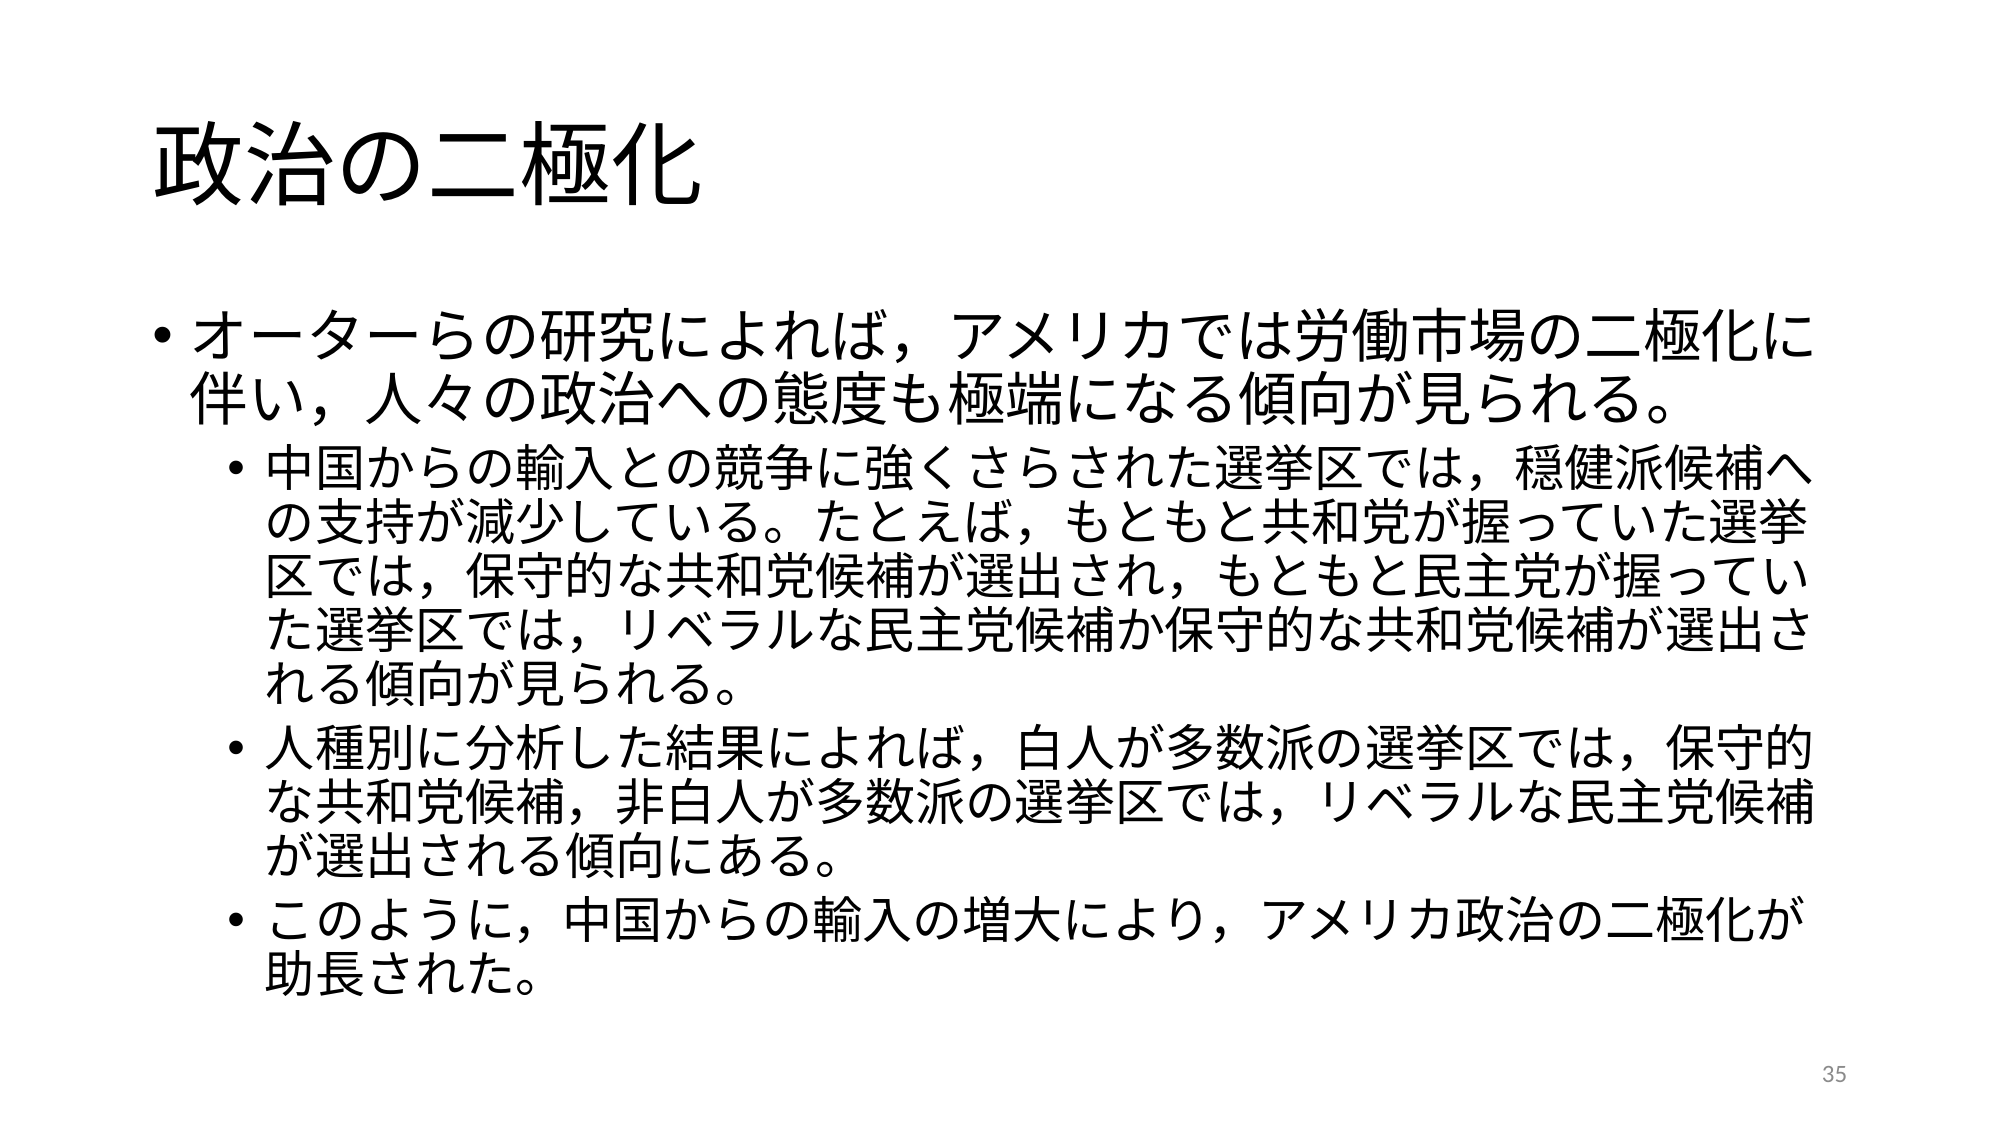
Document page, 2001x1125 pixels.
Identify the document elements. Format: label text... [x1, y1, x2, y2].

slide_number 35 [1412, 1042, 1863, 1103]
list オーターらの研究によれば，アメリカでは労働市場の二極化に伴い，人々の政治への態度も極端になる傾向が見られる。 中国からの輸入との競争に強くさらされた選挙区では，穏健派候補への支持が減少している。たとえば，もともと共和党が握っていた選挙区では，保守的な共和党候補が選出され，もともと民主党が握っていた選挙区では，リベラルな民主党候補か保守的な共和党候補が選出される傾向が見られる。 人種別に分析した結果によれば，白人が多数派の選挙区では，保守的な共和党候補，非白人が多数派の選挙区では，リベラルな民主党候補が選出される傾向にある。 このように，中国からの輸入の増大により，アメリカ政治の二極化が助長された。 [137, 299, 1863, 1014]
title 政治の二極化 [137, 59, 1863, 278]
